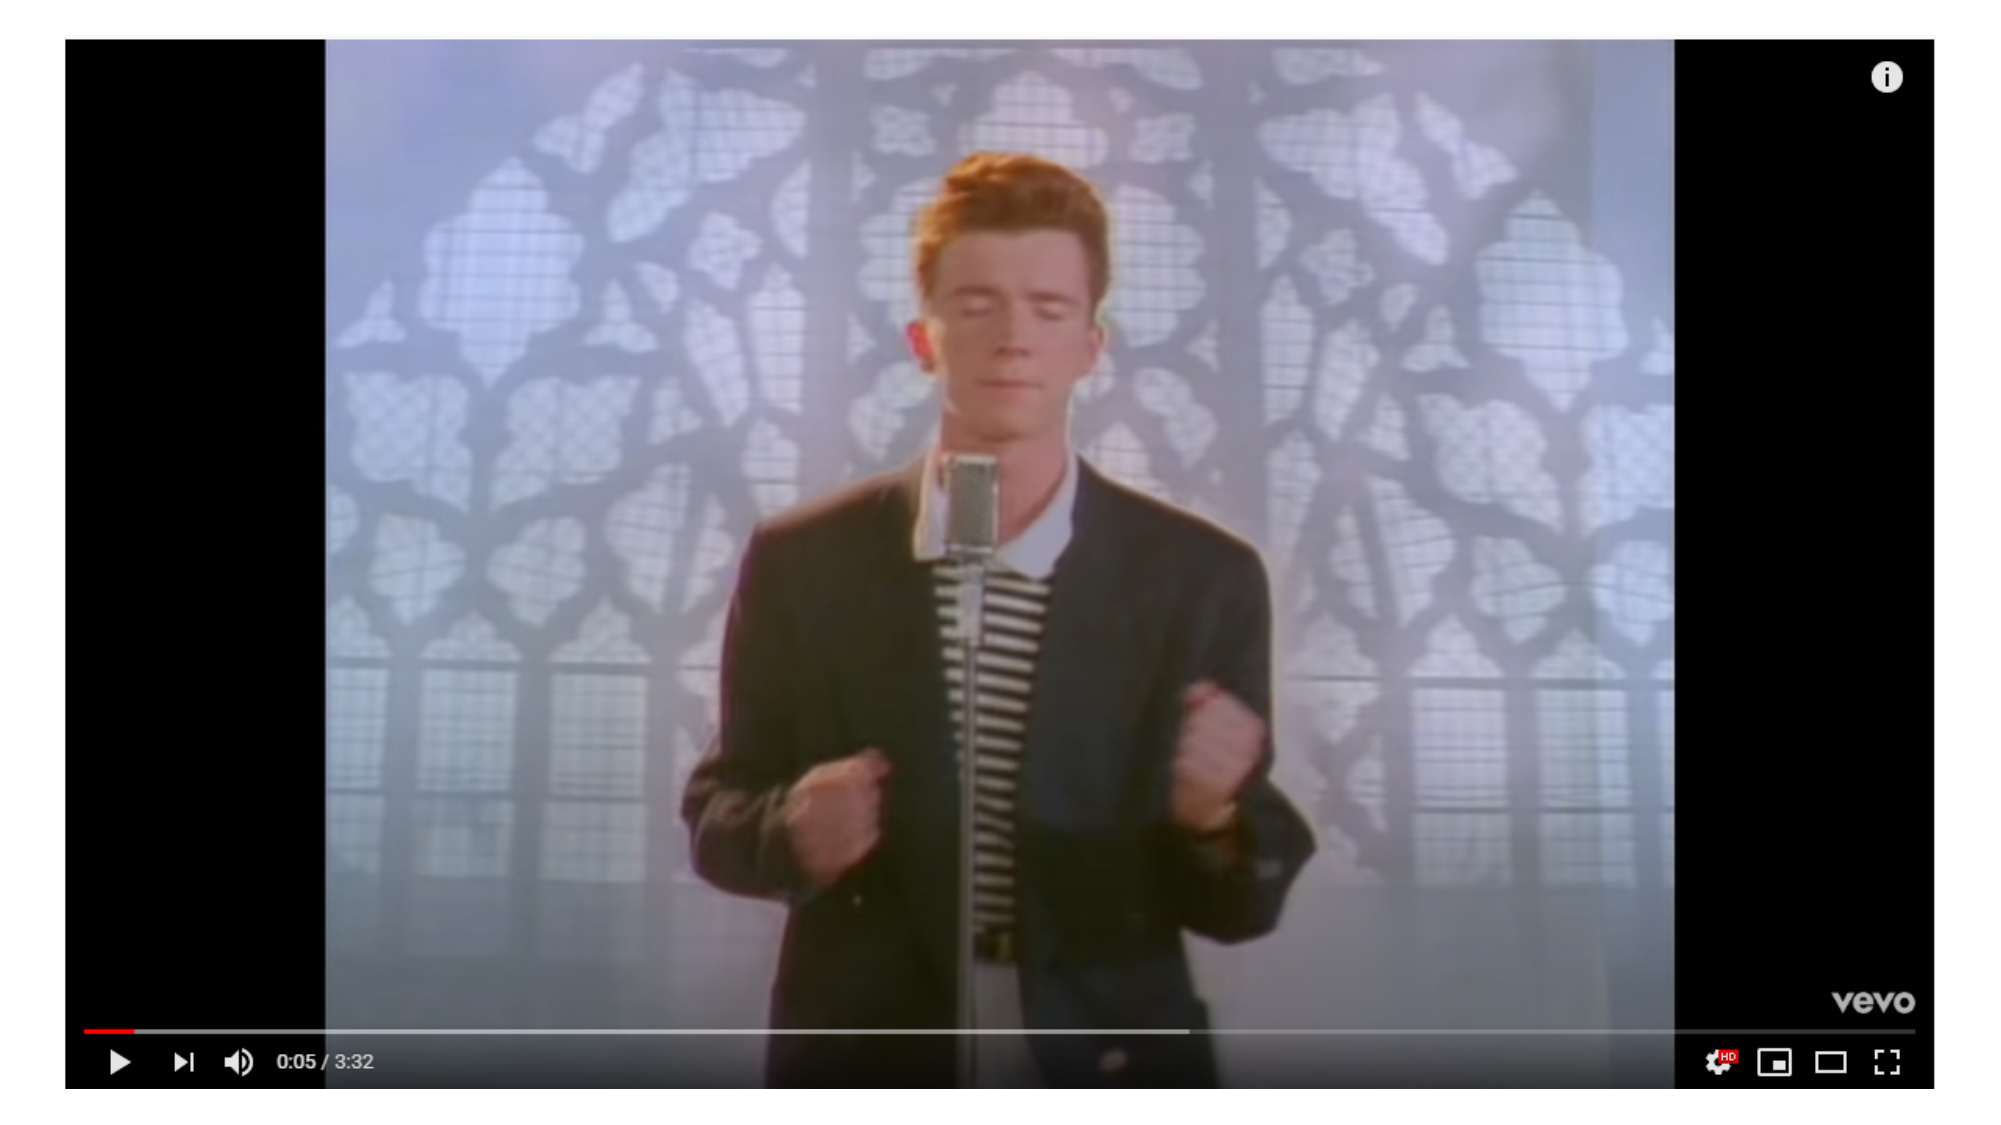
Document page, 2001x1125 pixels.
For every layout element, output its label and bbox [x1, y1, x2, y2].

picture [64, 35, 1936, 1090]
